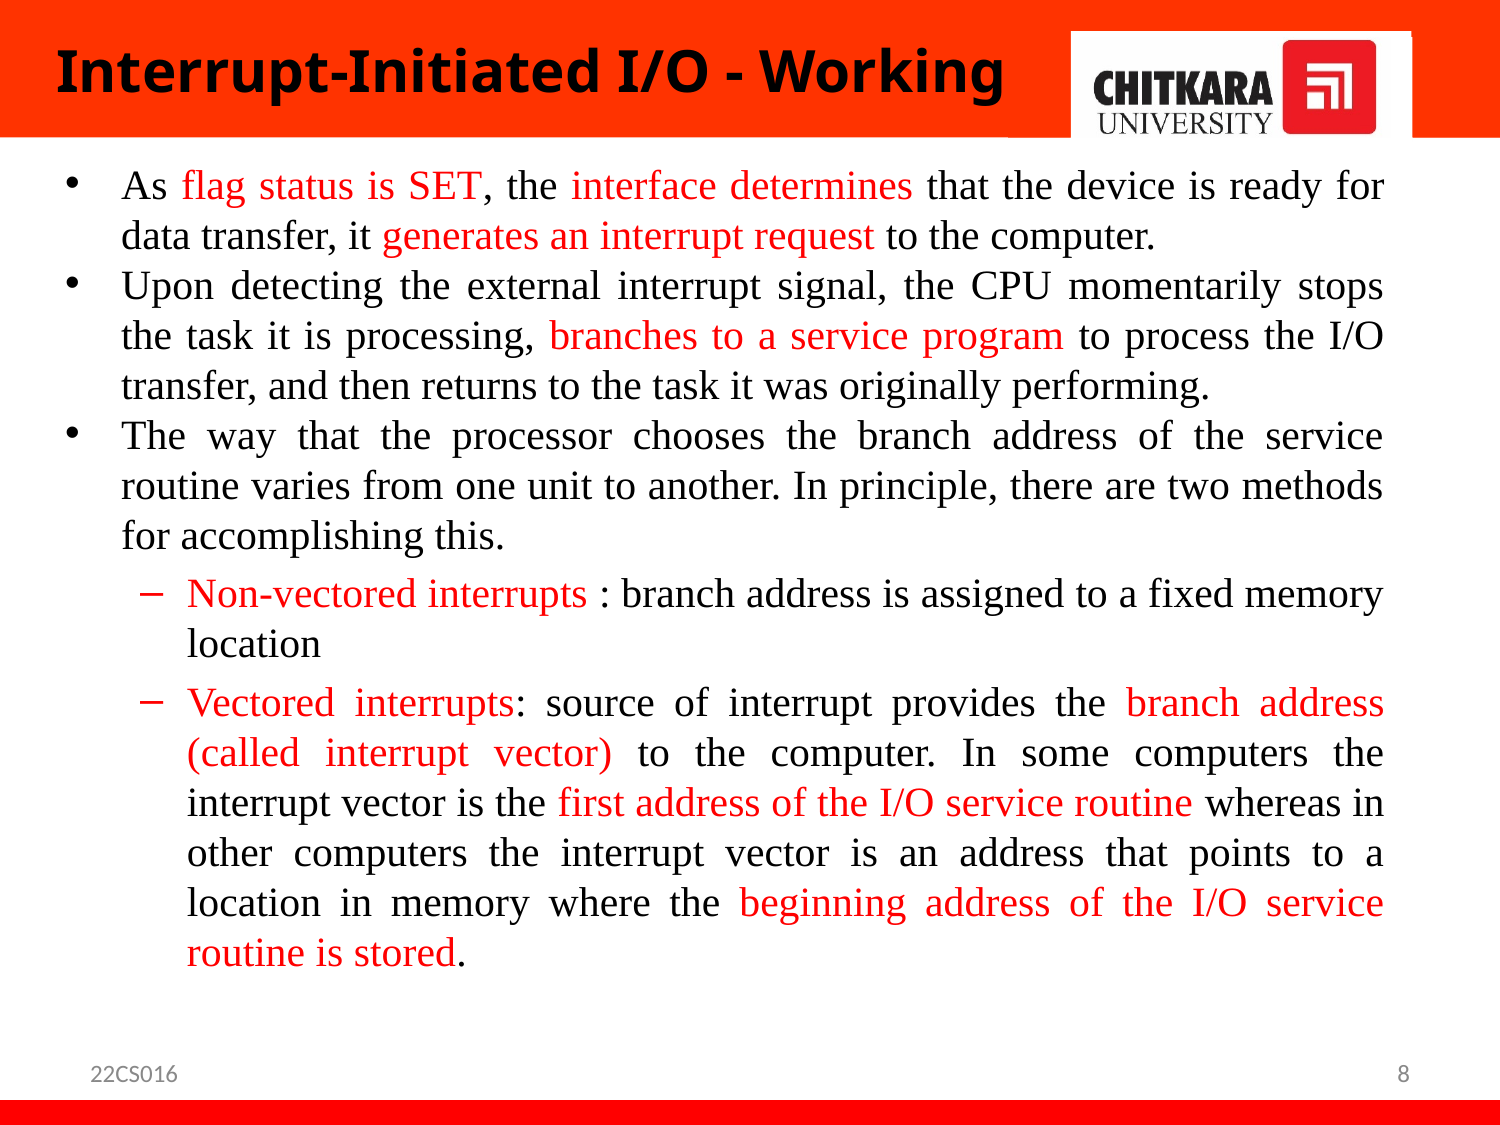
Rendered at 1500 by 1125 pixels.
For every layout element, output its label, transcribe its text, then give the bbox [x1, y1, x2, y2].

picture [1074, 37, 1391, 138]
slide_number ‹#› [1074, 1042, 1425, 1103]
slide_number 22CS016 [75, 1042, 425, 1103]
list As flag status is SET, the interface determines that the device is ready for data transfer, it generates an interrupt request to the computer. Upon detecting the external interrupt signal, the CPU momentarily stops the task it is processing, branches to a service program to process the I/O transfer, and then returns to the task it was originally performing. The way that the processor chooses the branch address of the service routine varies from one unit to another. In principle, there are two methods for accomplishing this. Non-vectored interrupts : branch address is assigned to a fixed memory location Vectored interrupts: source of interrupt provides the branch address (called interrupt vector) to the computer. In some computers the interrupt vector is the first address of the I/O service routine whereas in other computers the interrupt vector is an address that points to a location in memory where the beginning address of the I/O service routine is stored. [50, 149, 1400, 1043]
title Interrupt-Initiated I/O - Working [0, 0, 1063, 138]
